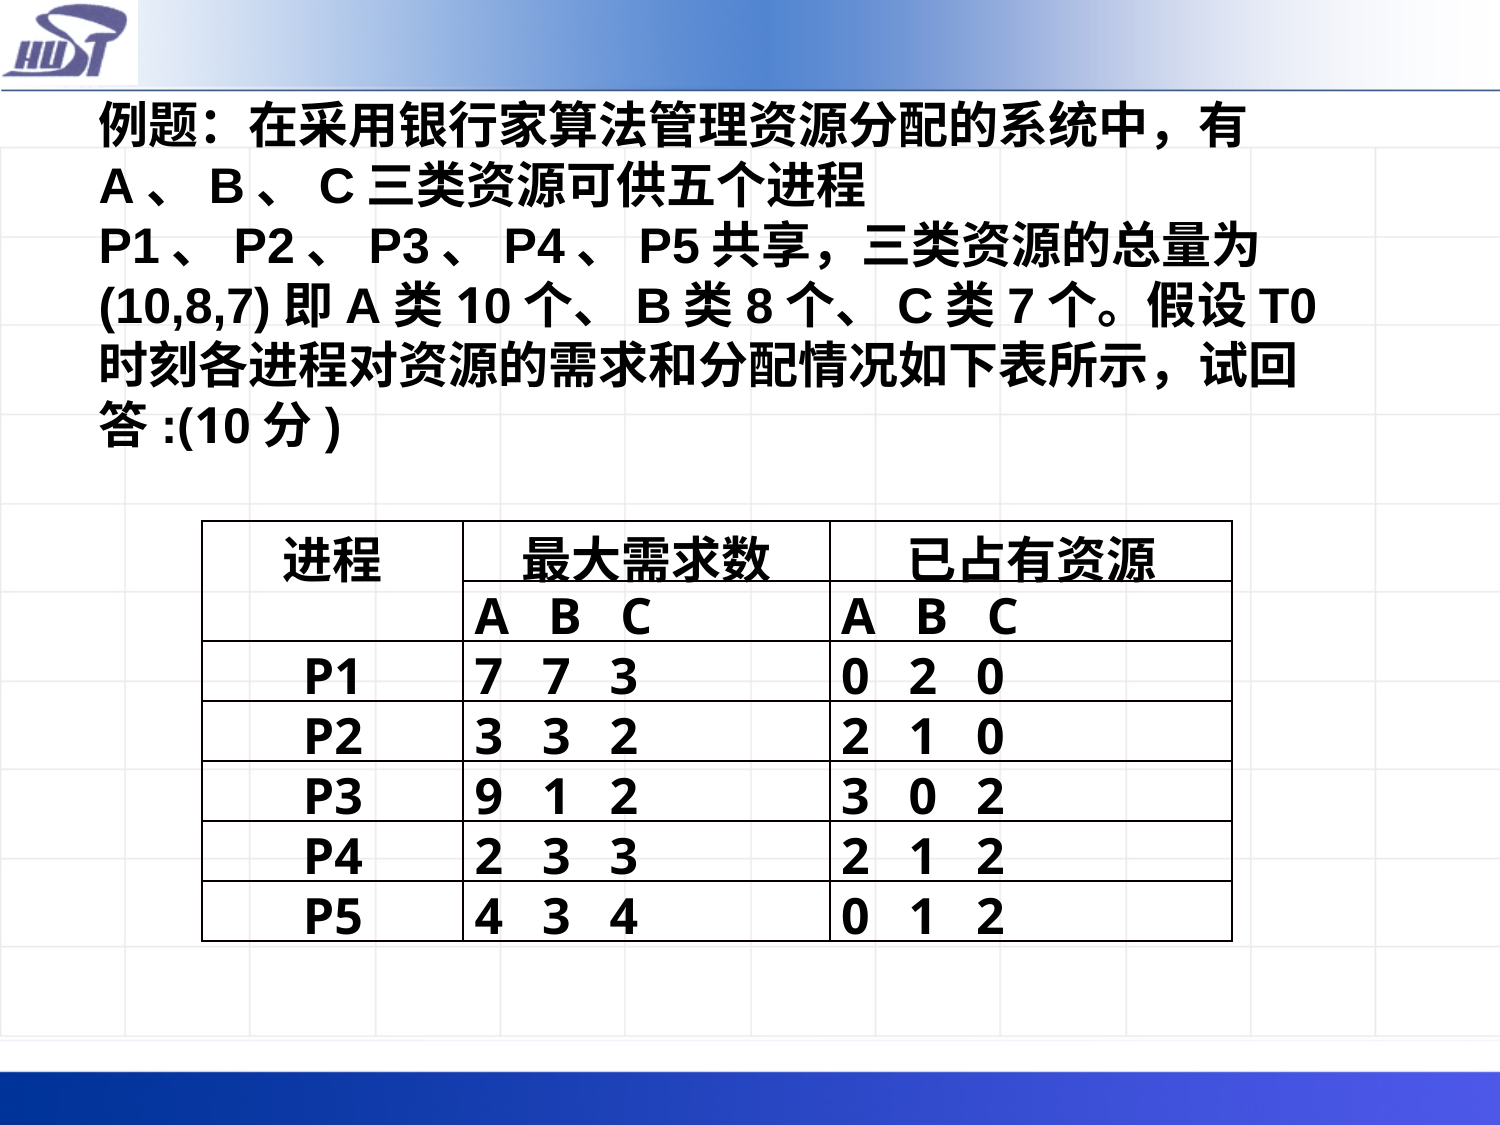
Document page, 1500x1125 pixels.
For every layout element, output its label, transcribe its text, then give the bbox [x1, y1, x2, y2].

table_cell P4 [203, 822, 462, 880]
table_cell A B C [831, 582, 1231, 640]
picture [0, 0, 1500, 1125]
table_header 已占有资源 [831, 522, 1231, 580]
table_cell 2 1 0 [831, 702, 1231, 760]
table_cell P1 [203, 642, 462, 700]
table_cell A B C [464, 582, 829, 640]
table_cell 3 3 2 [464, 702, 829, 760]
table_header 进程 [203, 522, 462, 640]
table_header 最大需求数 [464, 522, 829, 580]
table_cell P2 [203, 702, 462, 760]
table_cell 9 1 2 [464, 762, 829, 820]
text_box 例题：在采用银行家算法管理资源分配的系统中，有A、B、C三类资源可供五个进程P1、P2、P3、P4、P5共享，三类资源的总量为(10,8,7)即A类10个、B类8个、C类7个。假设T0时刻各进程对资源的需求和分配情况如下表所示，试回答:(10分) [84, 86, 1351, 461]
table_cell 0 1 2 [831, 882, 1231, 940]
table_cell 2 1 2 [831, 822, 1231, 880]
table_cell P3 [203, 762, 462, 820]
table_cell 2 3 3 [464, 822, 829, 880]
table_cell P5 [203, 882, 462, 940]
table_cell 0 2 0 [831, 642, 1231, 700]
table_cell 7 7 3 [464, 642, 829, 700]
table_cell 3 0 2 [831, 762, 1231, 820]
table_cell 4 3 4 [464, 882, 829, 940]
